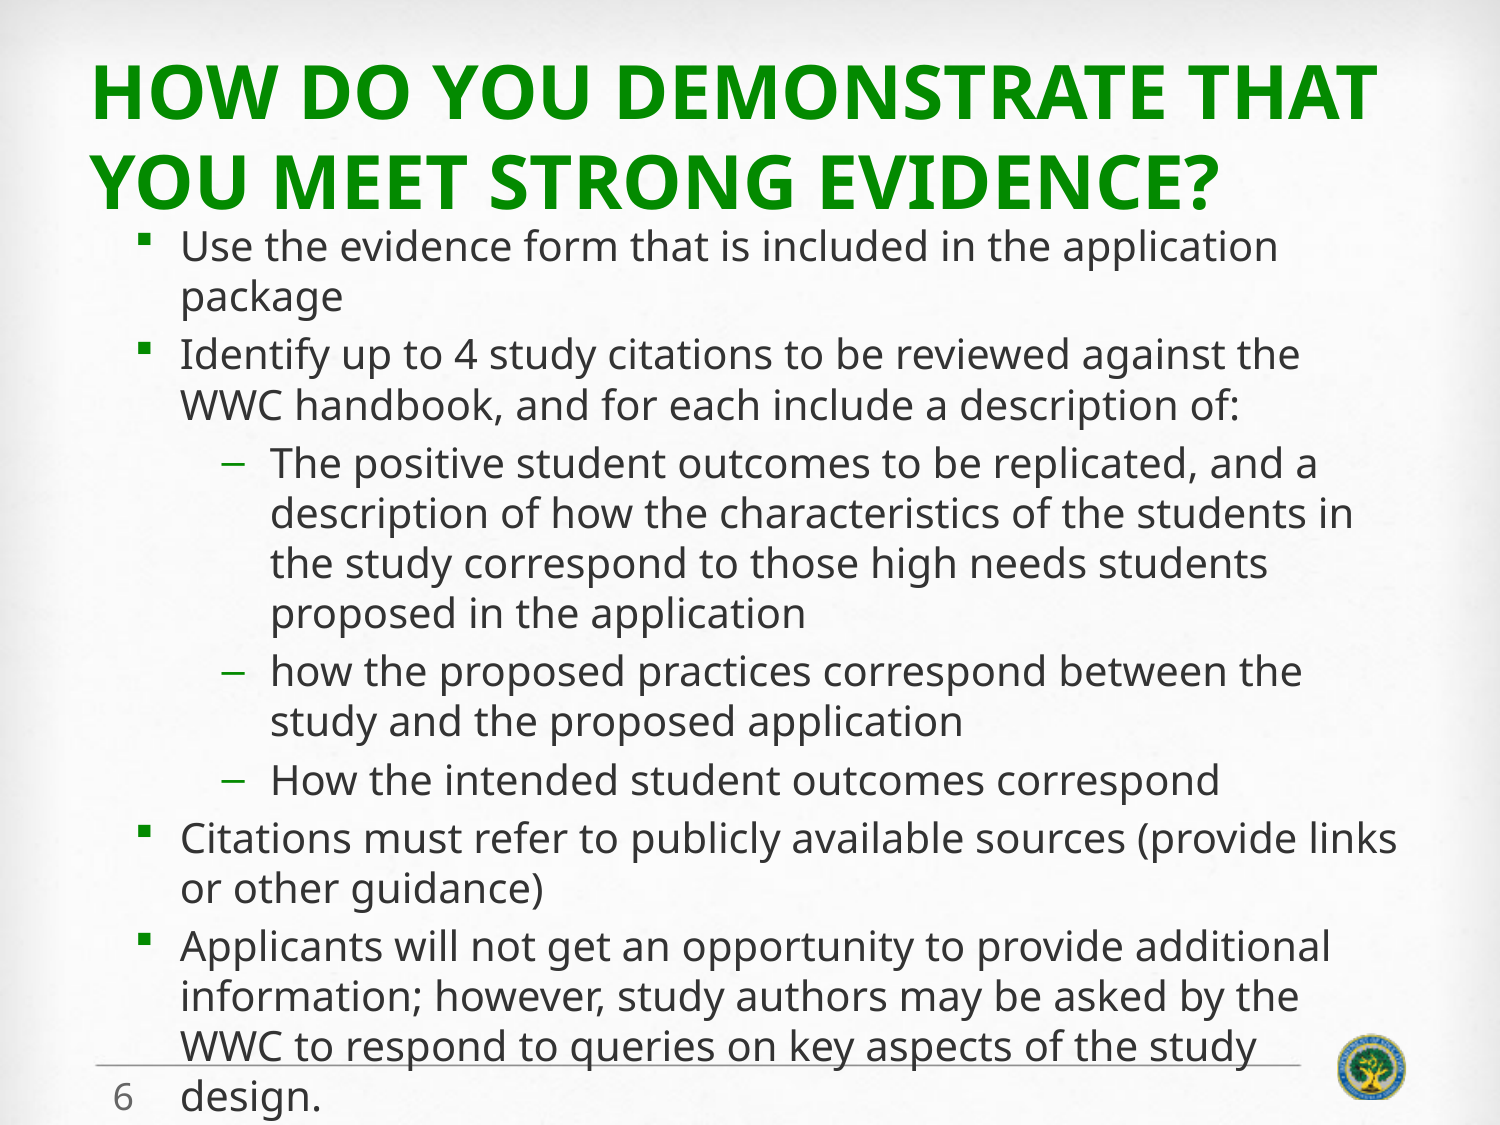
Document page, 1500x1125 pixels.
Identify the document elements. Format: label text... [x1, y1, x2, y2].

slide_number 6 [112, 1065, 200, 1125]
title How DO YOU DEMONSTRATE THAT YOU MEET STRONG EVIDENCE? [75, 37, 1425, 130]
picture [0, 0, 1500, 1125]
list Use the evidence form that is included in the application package Identify up to 4 study citations to be reviewed against the WWC handbook, and for each include a description of: The positive student outcomes to be replicated, and a description of how the characteristics of the students in the study correspond to those high needs students proposed in the application how the proposed practices correspond between the study and the proposed application How the intended student outcomes correspond Citations must refer to publicly available sources (provide links or other guidance) Applicants will not get an opportunity to provide additional information; however, study authors may be asked by the WWC to respond to queries on key aspects of the study design. [75, 212, 1425, 988]
